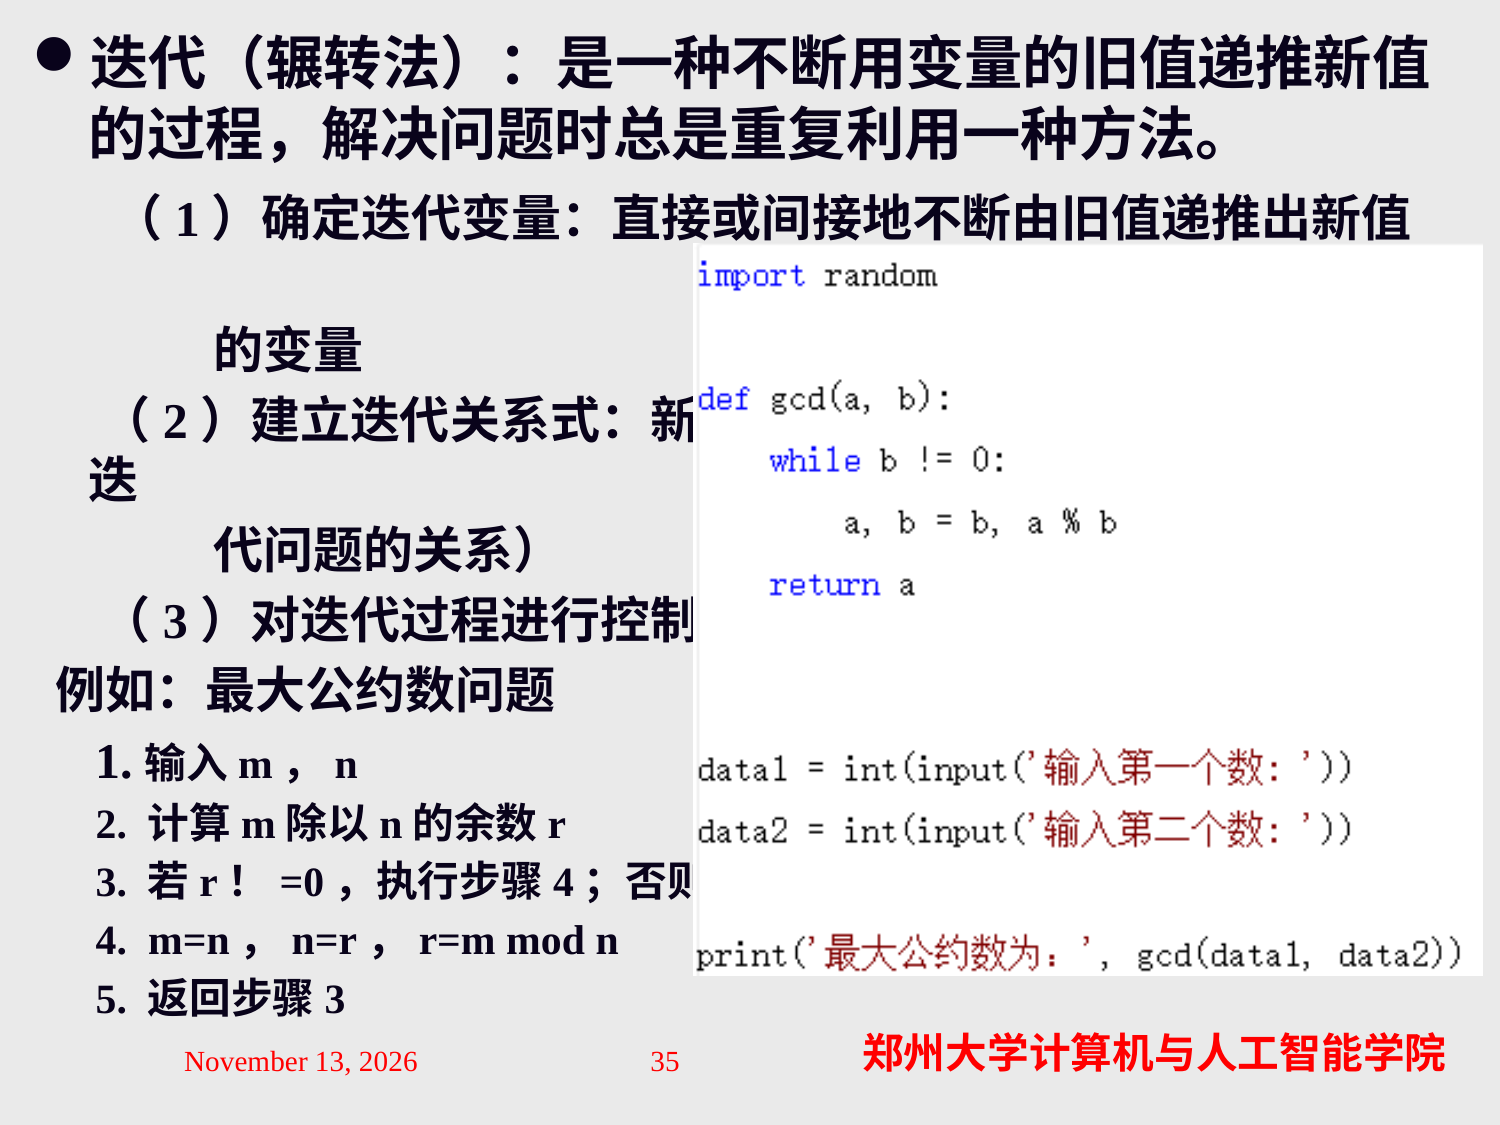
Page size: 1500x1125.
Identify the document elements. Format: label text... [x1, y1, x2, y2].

list 迭代（辗转法）：是一种不断用变量的旧值递推新值的过程，解决问题时总是重复利用一种方法。 （1）确定迭代变量：直接或间接地不断由旧值递推出新值 的变量 （2）建立迭代关系式：新值与旧值的公式或关系。（解决迭 代问题的关系） （3）对迭代过程进行控制：确定迭代过程什么时候结束 例如：最大公约数问题 1.输入m，n 2. 计算m除以n的余数r 3. 若r！=0，执行步骤4；否则n是最大公约数，结束。 4. m=n，n=r，r=m mod n 5. 返回步骤3 [17, 18, 1448, 1012]
picture [692, 243, 1483, 976]
